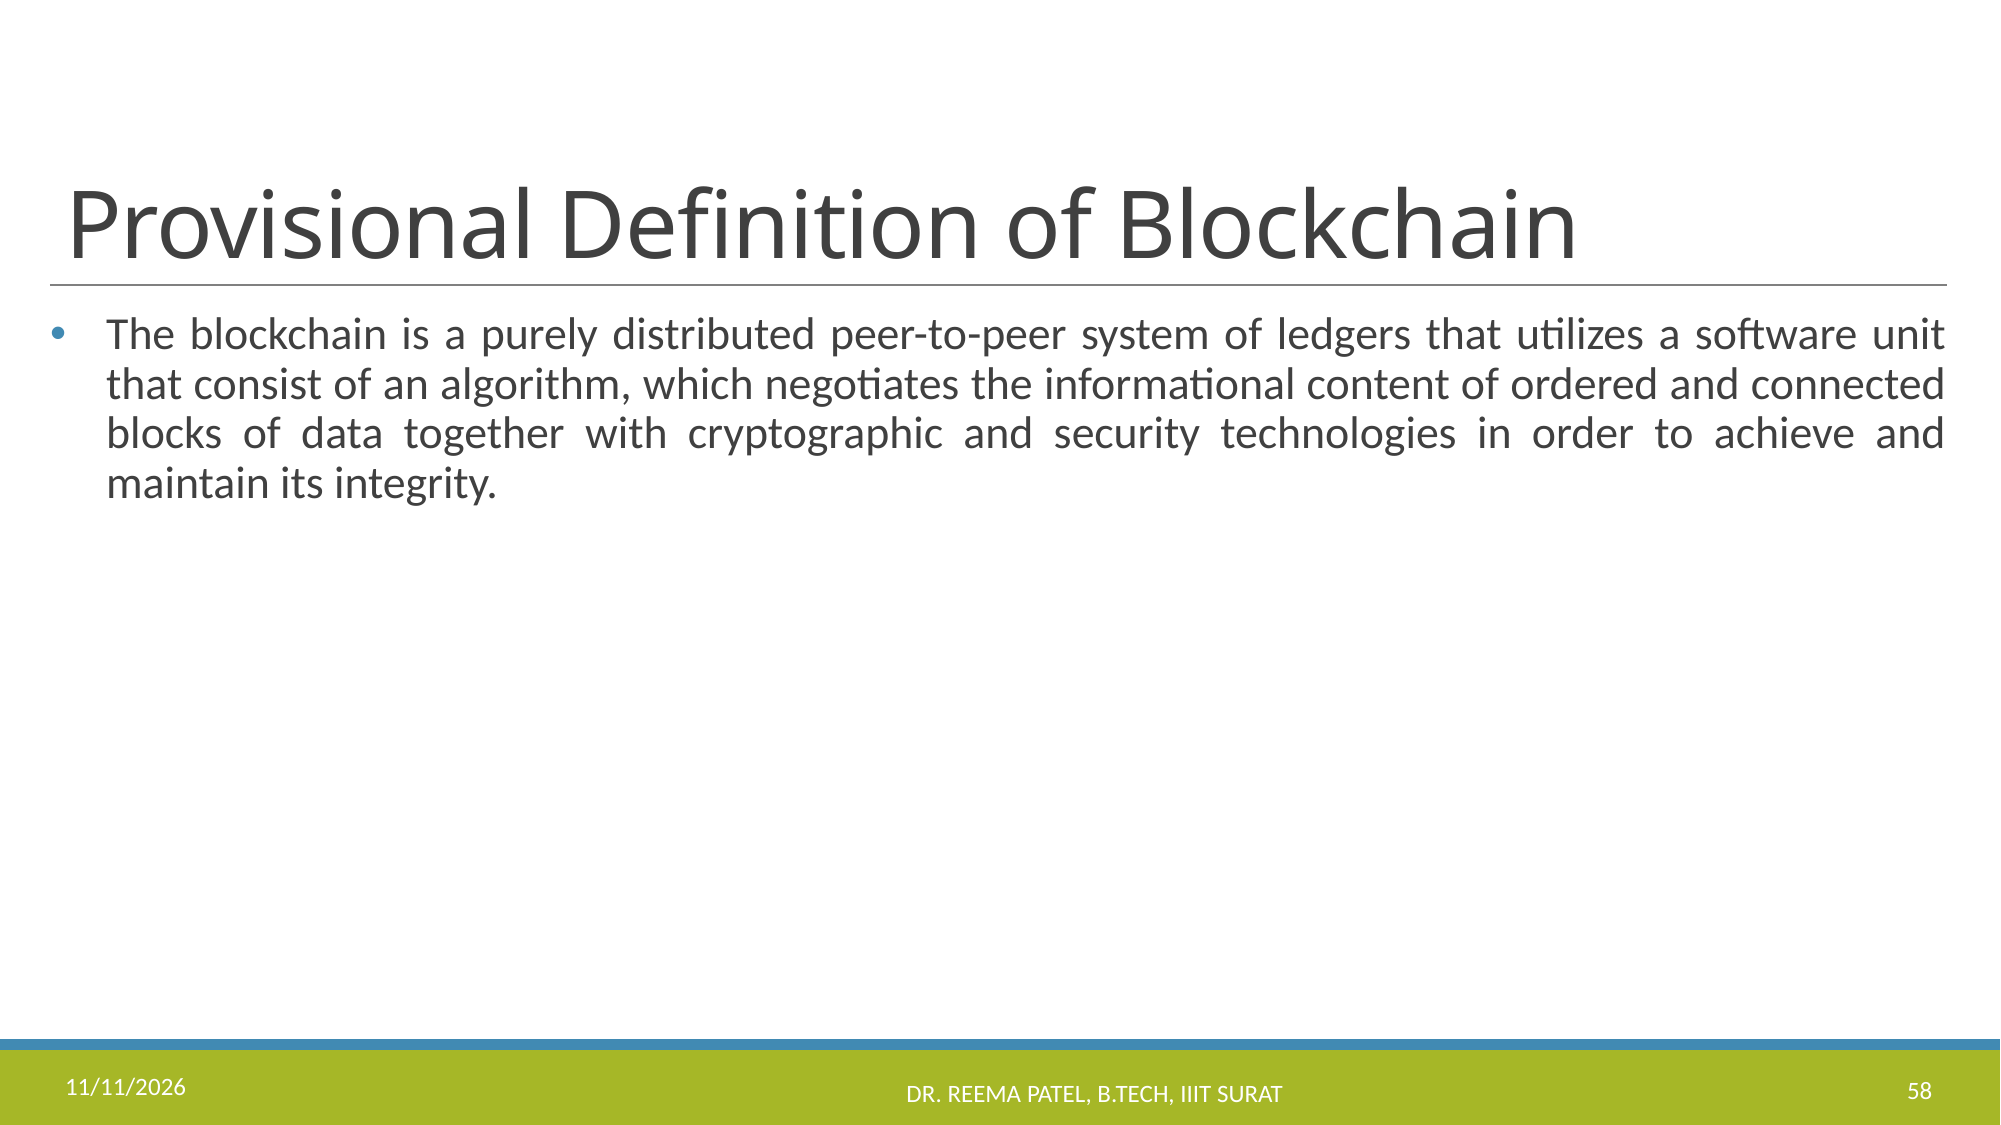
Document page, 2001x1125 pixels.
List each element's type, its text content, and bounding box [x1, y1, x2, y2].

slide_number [50, 1055, 456, 1116]
footer Dr. Reema Patel, B.Tech, IIIT Surat [487, 1059, 1703, 1125]
list The blockchain is a purely distributed peer-to-peer system of ledgers that utilizes a software unit that consist of an algorithm, which negotiates the informational content of ordered and connected blocks of data together with cryptographic and security technologies in order to achieve and maintain its integrity. [50, 302, 1948, 1003]
title Provisional Definition of Blockchain [50, 47, 1948, 285]
slide_number 58 [1732, 1059, 1948, 1120]
